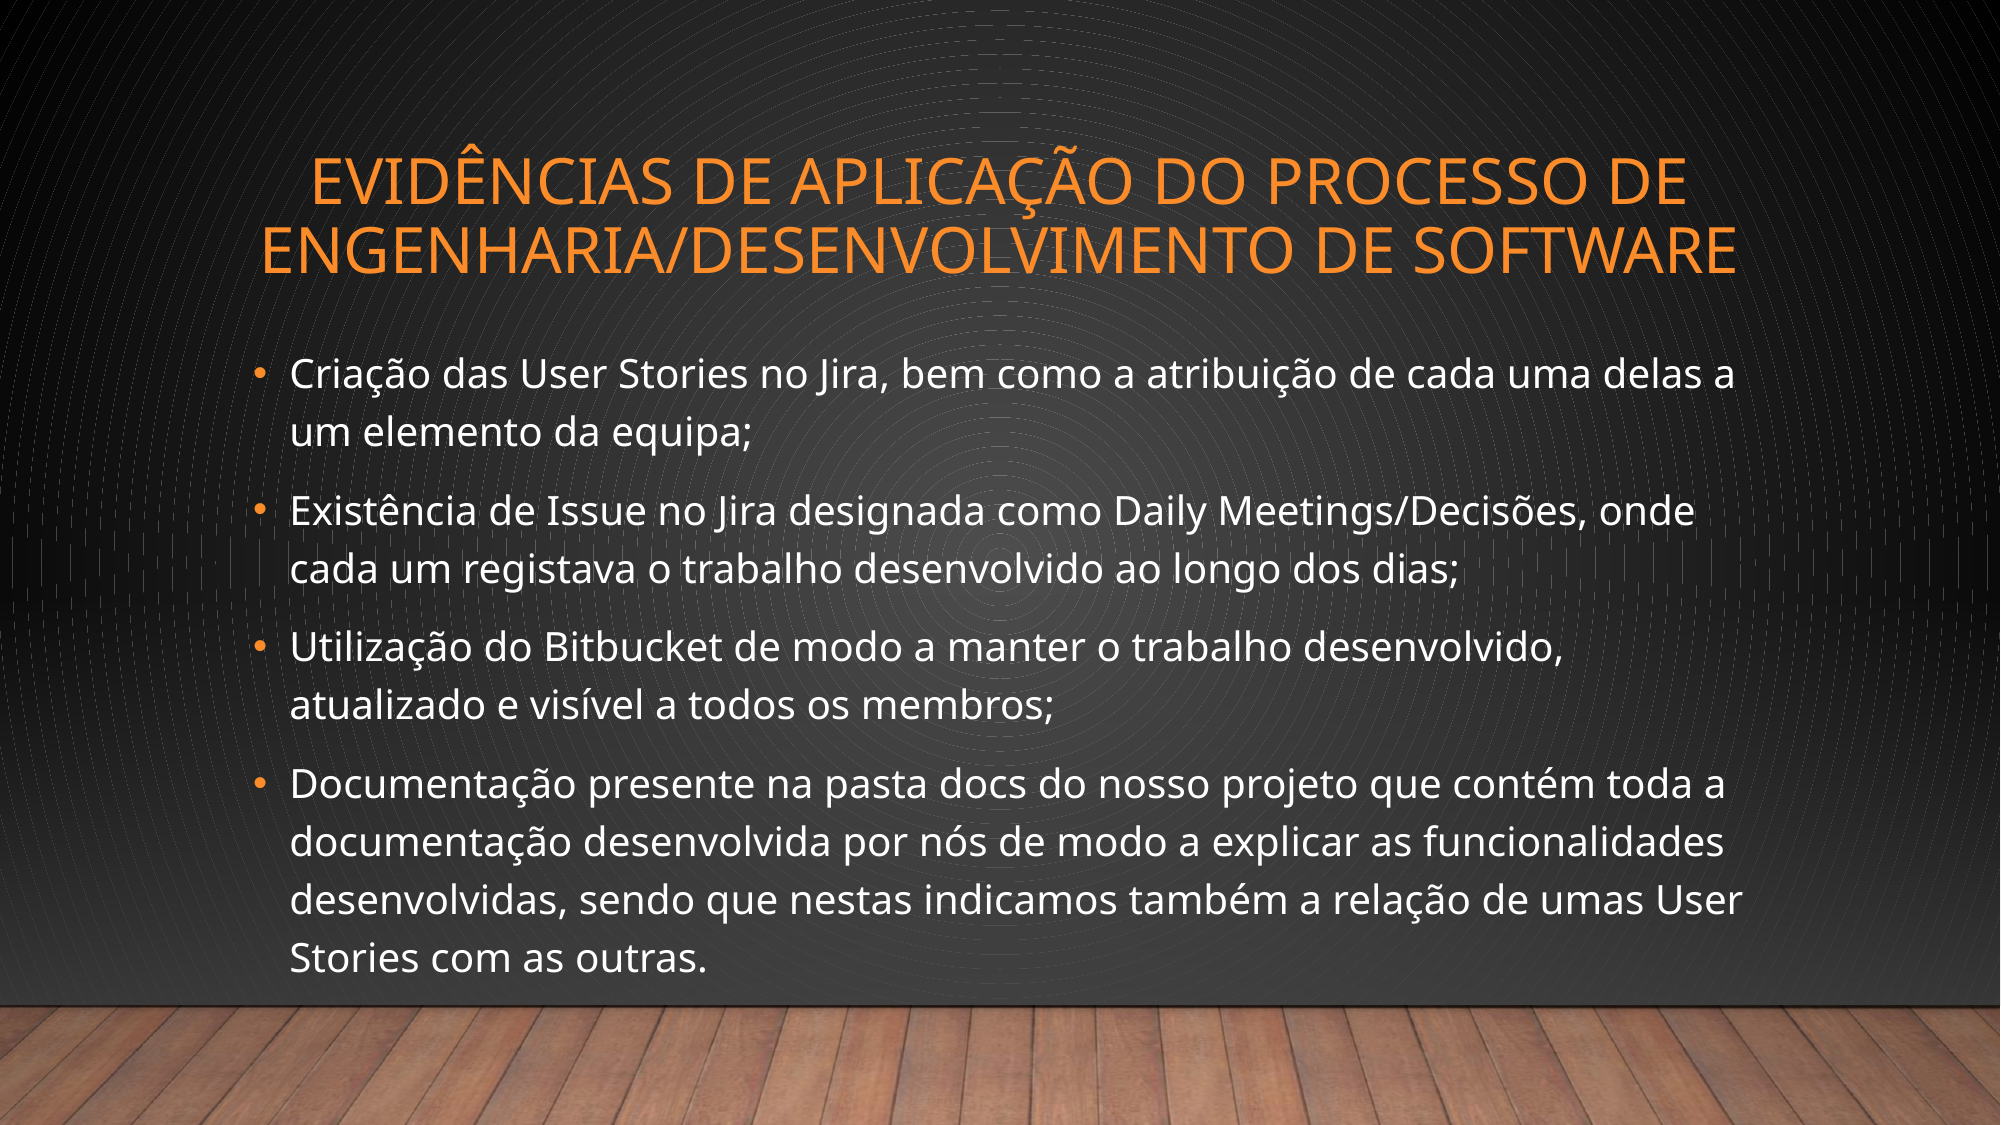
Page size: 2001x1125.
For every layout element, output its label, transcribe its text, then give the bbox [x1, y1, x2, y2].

title Evidências de aplicação do processo de engenharia/desenvolvimento de software [238, 131, 1763, 305]
list Criação das User Stories no Jira, bem como a atribuição de cada uma delas a um elemento da equipa; Existência de Issue no Jira designada como Daily Meetings/Decisões, onde cada um registava o trabalho desenvolvido ao longo dos dias; Utilização do Bitbucket de modo a manter o trabalho desenvolvido, atualizado e visível a todos os membros; Documentação presente na pasta docs do nosso projeto que contém toda a documentação desenvolvida por nós de modo a explicar as funcionalidades desenvolvidas, sendo que nestas indicamos também a relação de umas User Stories com as outras. [238, 330, 1763, 993]
picture [0, 1005, 2000, 1125]
